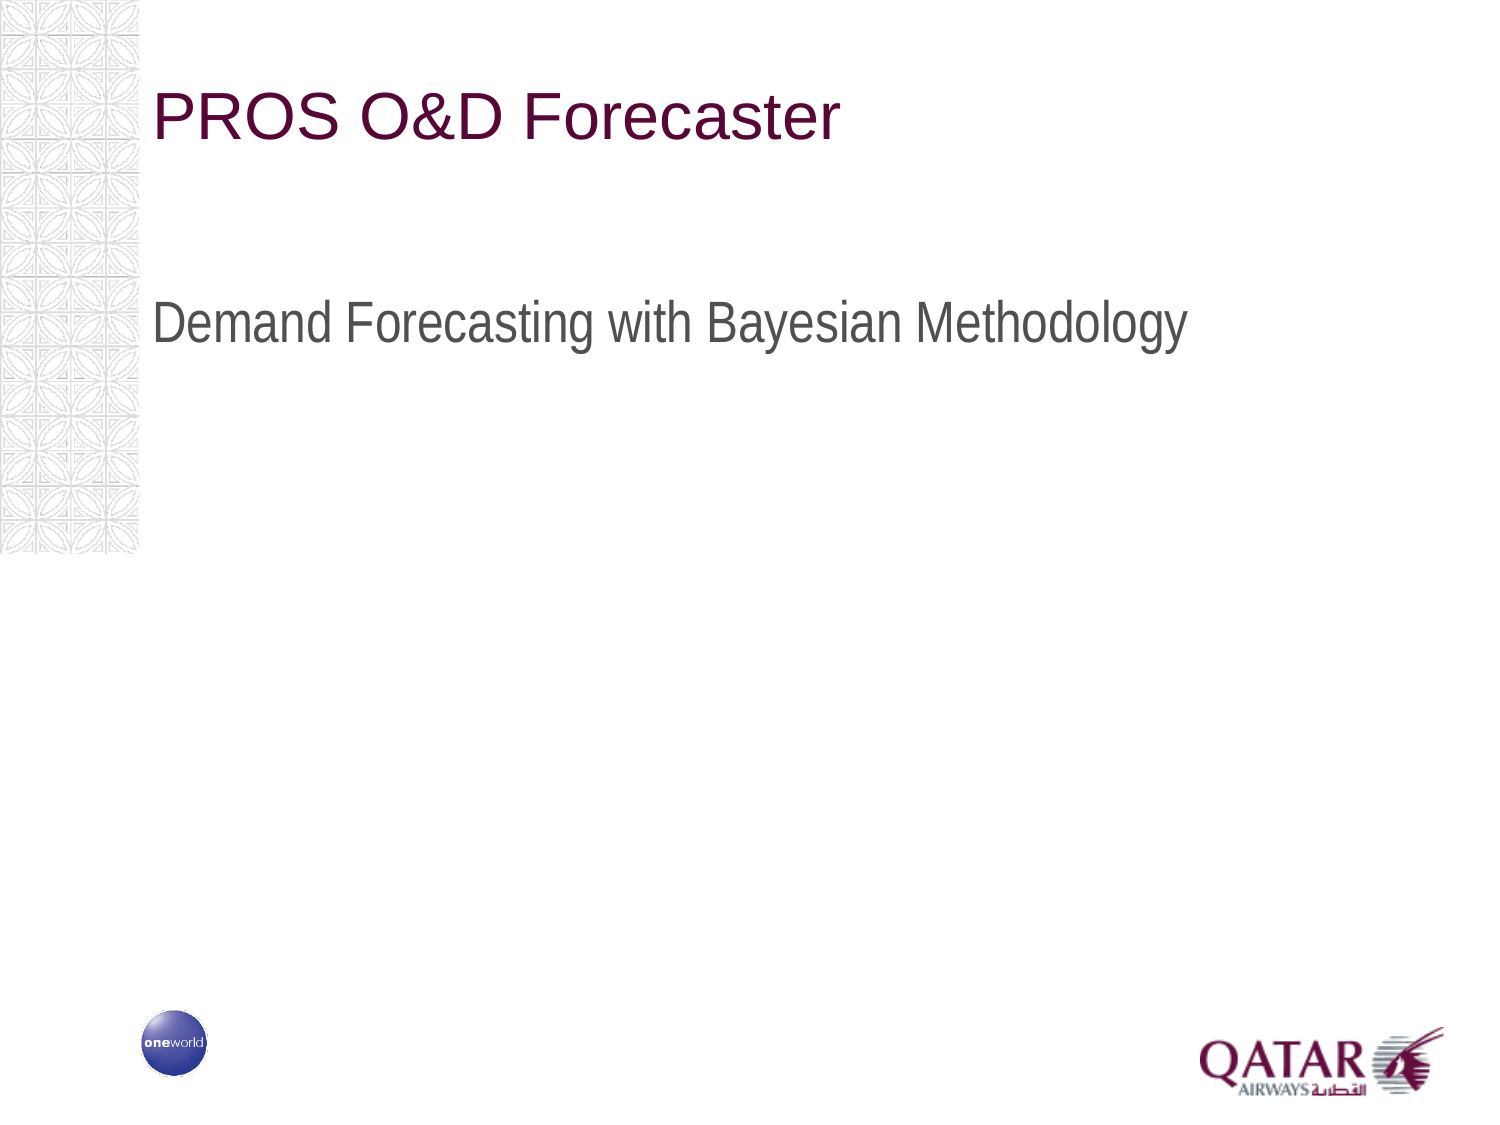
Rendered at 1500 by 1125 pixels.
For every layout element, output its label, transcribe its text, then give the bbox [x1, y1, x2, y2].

picture [139, 1008, 208, 1077]
text_box PROS O&D Forecaster [137, 62, 1238, 163]
text_box Demand Forecasting with Bayesian Methodology [137, 277, 1375, 413]
